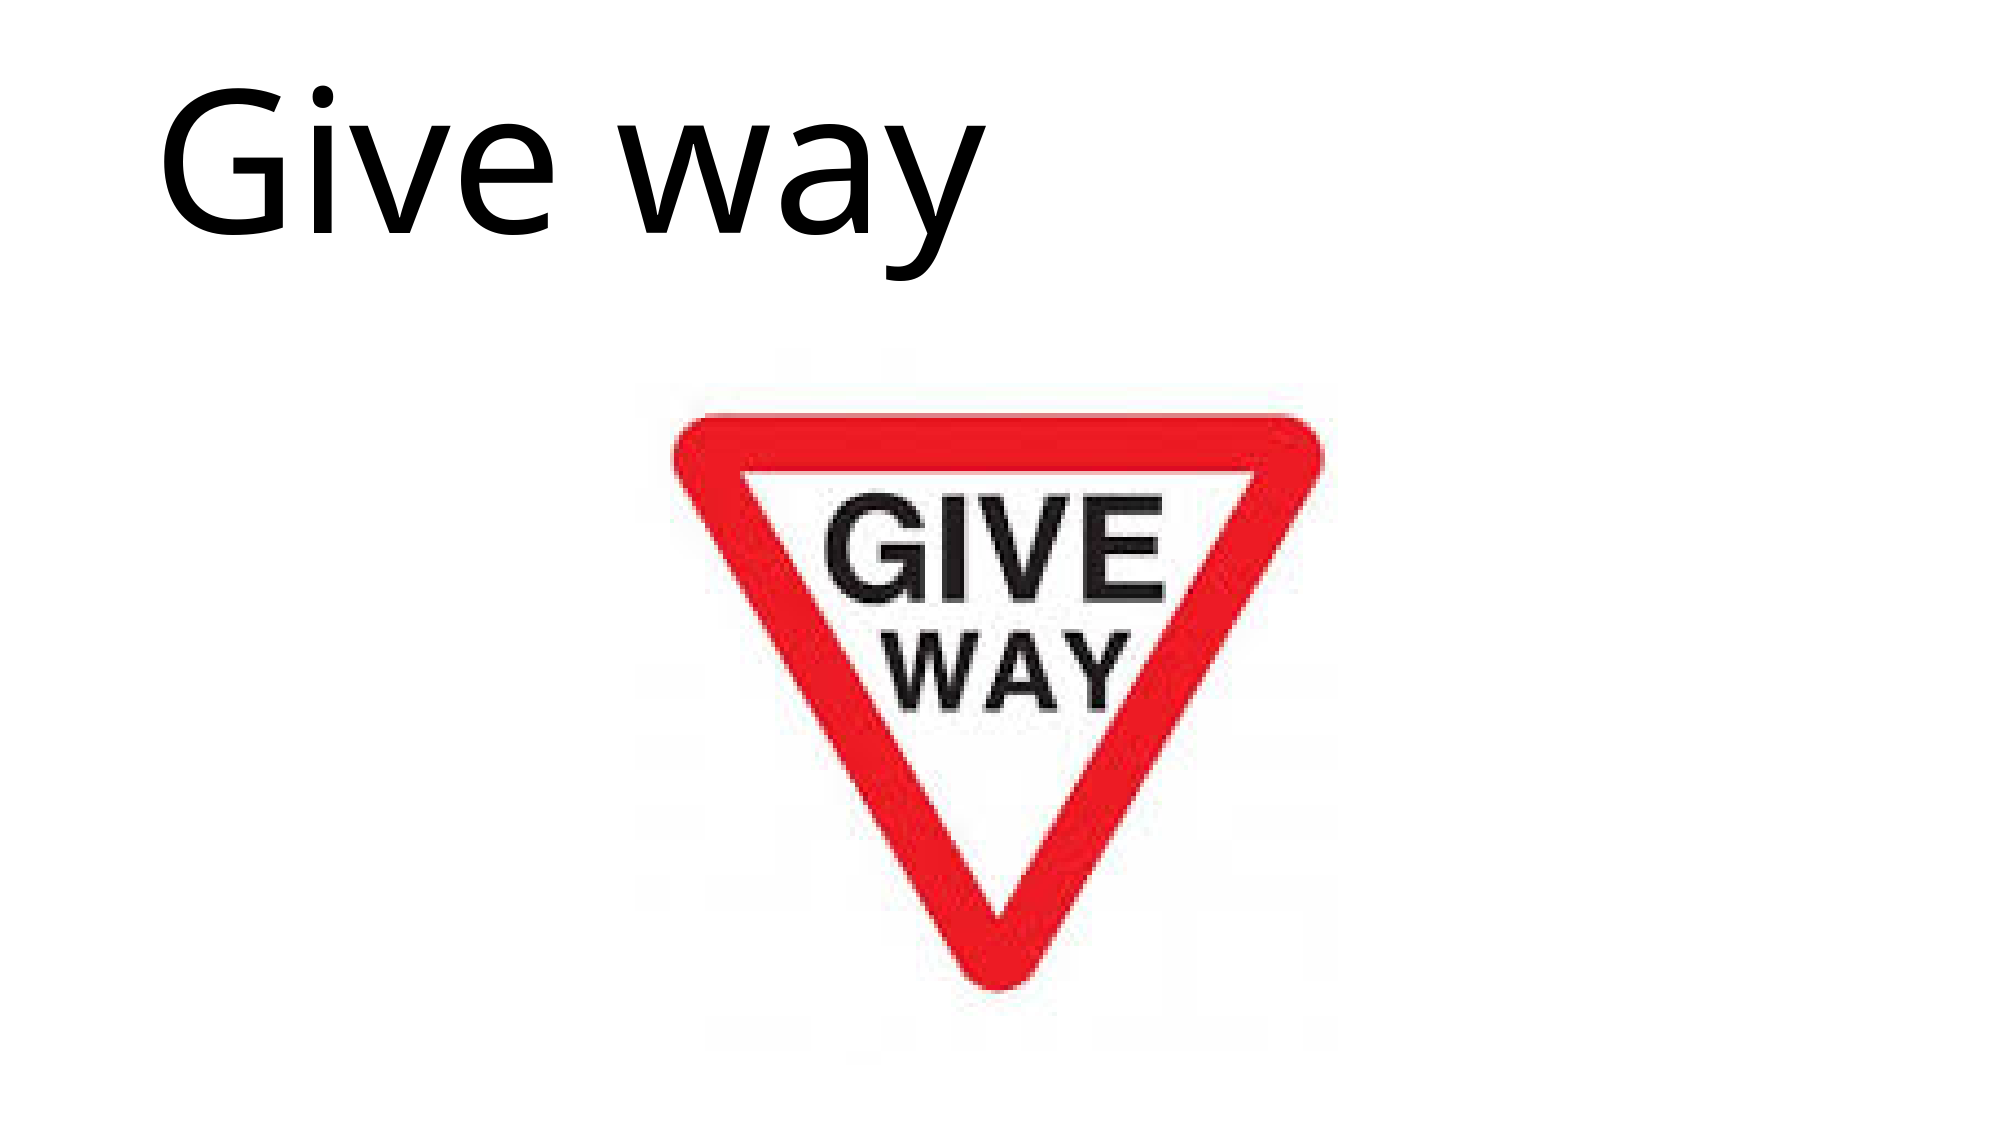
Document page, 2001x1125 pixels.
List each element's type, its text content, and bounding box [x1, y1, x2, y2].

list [319, 348, 1681, 1066]
title Give way [137, 59, 1863, 278]
